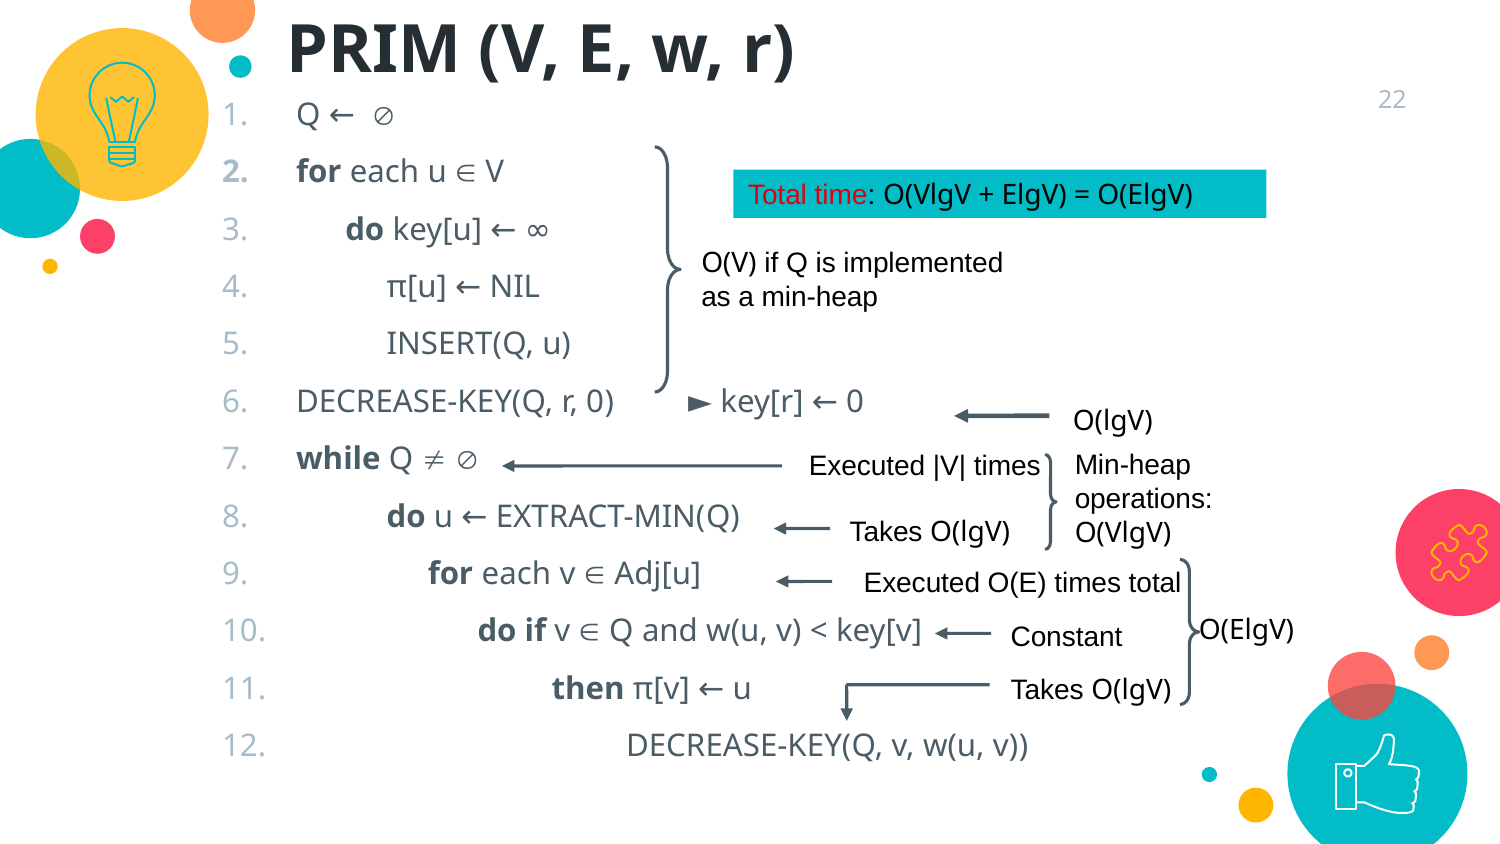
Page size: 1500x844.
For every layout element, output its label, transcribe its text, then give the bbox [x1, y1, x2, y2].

text_box Executed |V| times [794, 440, 1059, 489]
text_box [954, 409, 1050, 423]
text_box Total time: O(VlgV + ElgV) = O(ElgV) [733, 169, 1267, 218]
text_box [934, 627, 992, 640]
text_box Executed O(E) times total [848, 557, 1236, 606]
text_box Takes O(lgV) [995, 664, 1196, 713]
text_box [773, 522, 831, 535]
slide_number 22 [1331, 68, 1422, 134]
text_box Constant [995, 611, 1140, 660]
title PRIM (V, E, w, r) [271, 4, 1140, 71]
list Q ←  for each u  V do key[u] ← ∞ π[u] ← NIL INSERT(Q, u) DECREASE-KEY(Q, r, 0) ► key[r] ← 0 while Q   do u ← EXTRACT-MIN(Q) for each v  Adj[u] do if v  Q and w(u, v) < key[v] then π[v] ← u DECREASE-KEY(Q, v, w(u, v)) [207, 71, 1317, 761]
text_box O(V) if Q is implemented as a min-heap [686, 236, 1041, 320]
text_box [840, 685, 853, 721]
text_box Takes O(lgV) [834, 506, 1035, 555]
text_box Min-heap operations: O(VlgV) [1060, 439, 1263, 555]
text_box [654, 146, 681, 393]
text_box [775, 575, 833, 588]
text_box [1045, 454, 1057, 550]
text_box [501, 459, 783, 473]
text_box O(ElgV) [1190, 604, 1317, 653]
text_box O(lgV) [1058, 394, 1193, 444]
text_box [1180, 559, 1199, 705]
